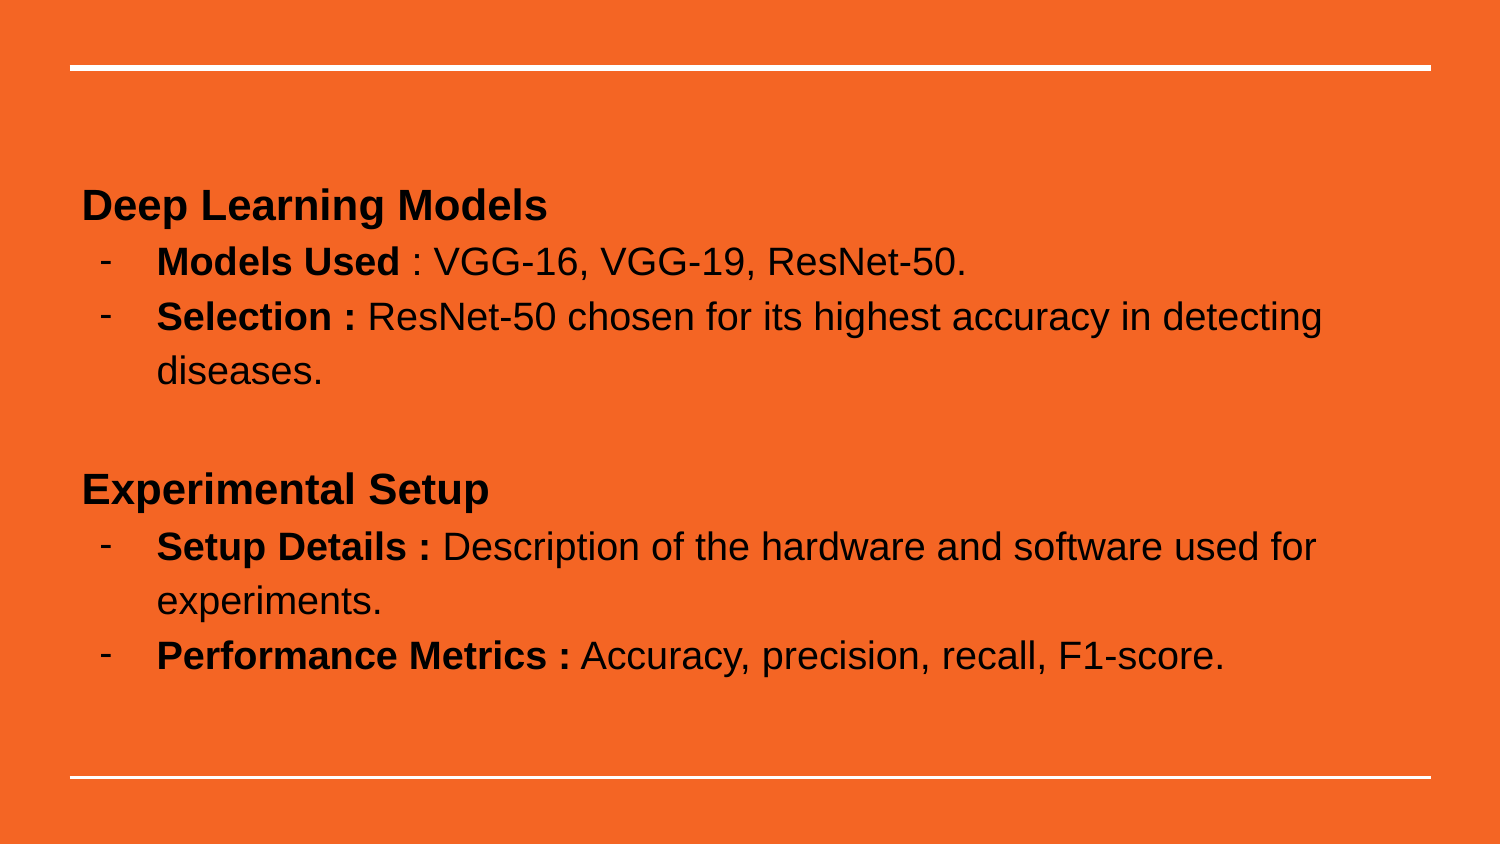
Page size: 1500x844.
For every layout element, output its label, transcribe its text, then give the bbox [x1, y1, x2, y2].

title Deep Learning Models Models Used : VGG-16, VGG-19, ResNet-50. Selection : ResNet-50 chosen for its highest accuracy in detecting diseases. Experimental Setup Setup Details : Description of the hardware and software used for experiments. Performance Metrics : Accuracy, precision, recall, F1-score. [66, 296, 1428, 550]
